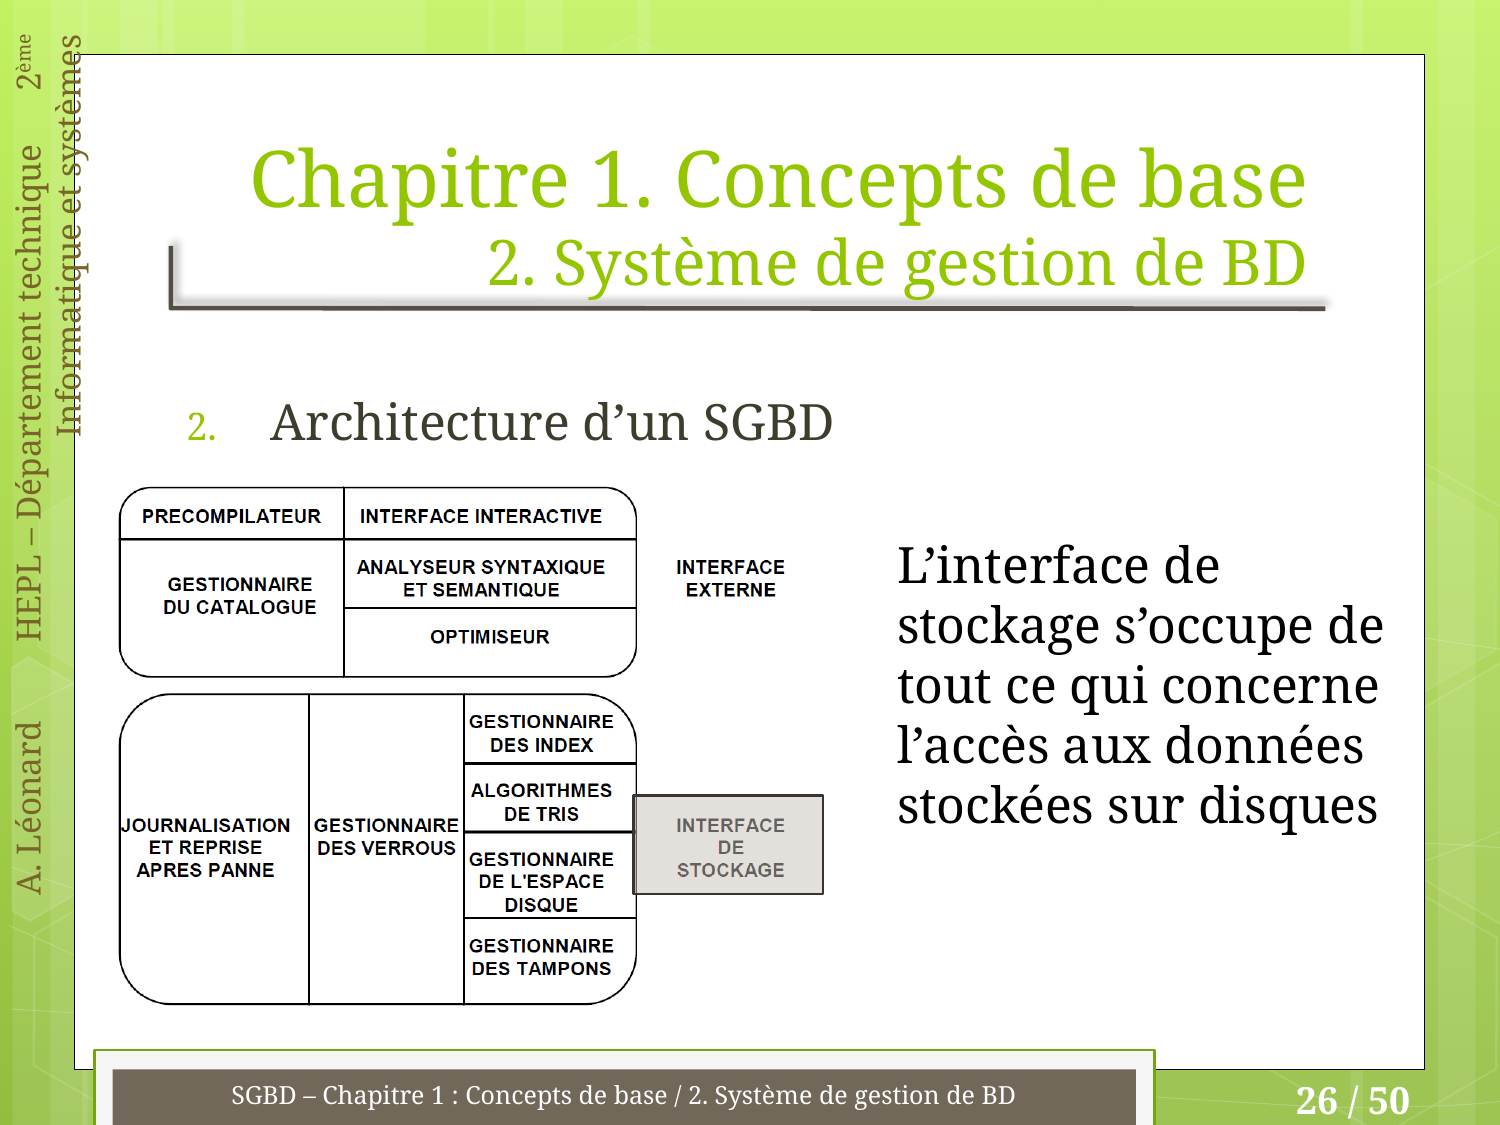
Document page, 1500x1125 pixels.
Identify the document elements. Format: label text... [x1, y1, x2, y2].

text_box [797, 794, 824, 895]
title Chapitre 1. Concepts de base 2. Système de gestion de BD [171, 118, 1324, 306]
picture [115, 484, 793, 1009]
footer SGBD – Chapitre 1 : Concepts de base / 2. Système de gestion de BD [112, 1067, 1136, 1125]
text_box L’interface de stockage s’occupe de tout ce qui concerne l’accès aux données stockées sur disques [882, 526, 1421, 842]
list Architecture d’un SGBD [171, 336, 1323, 1016]
